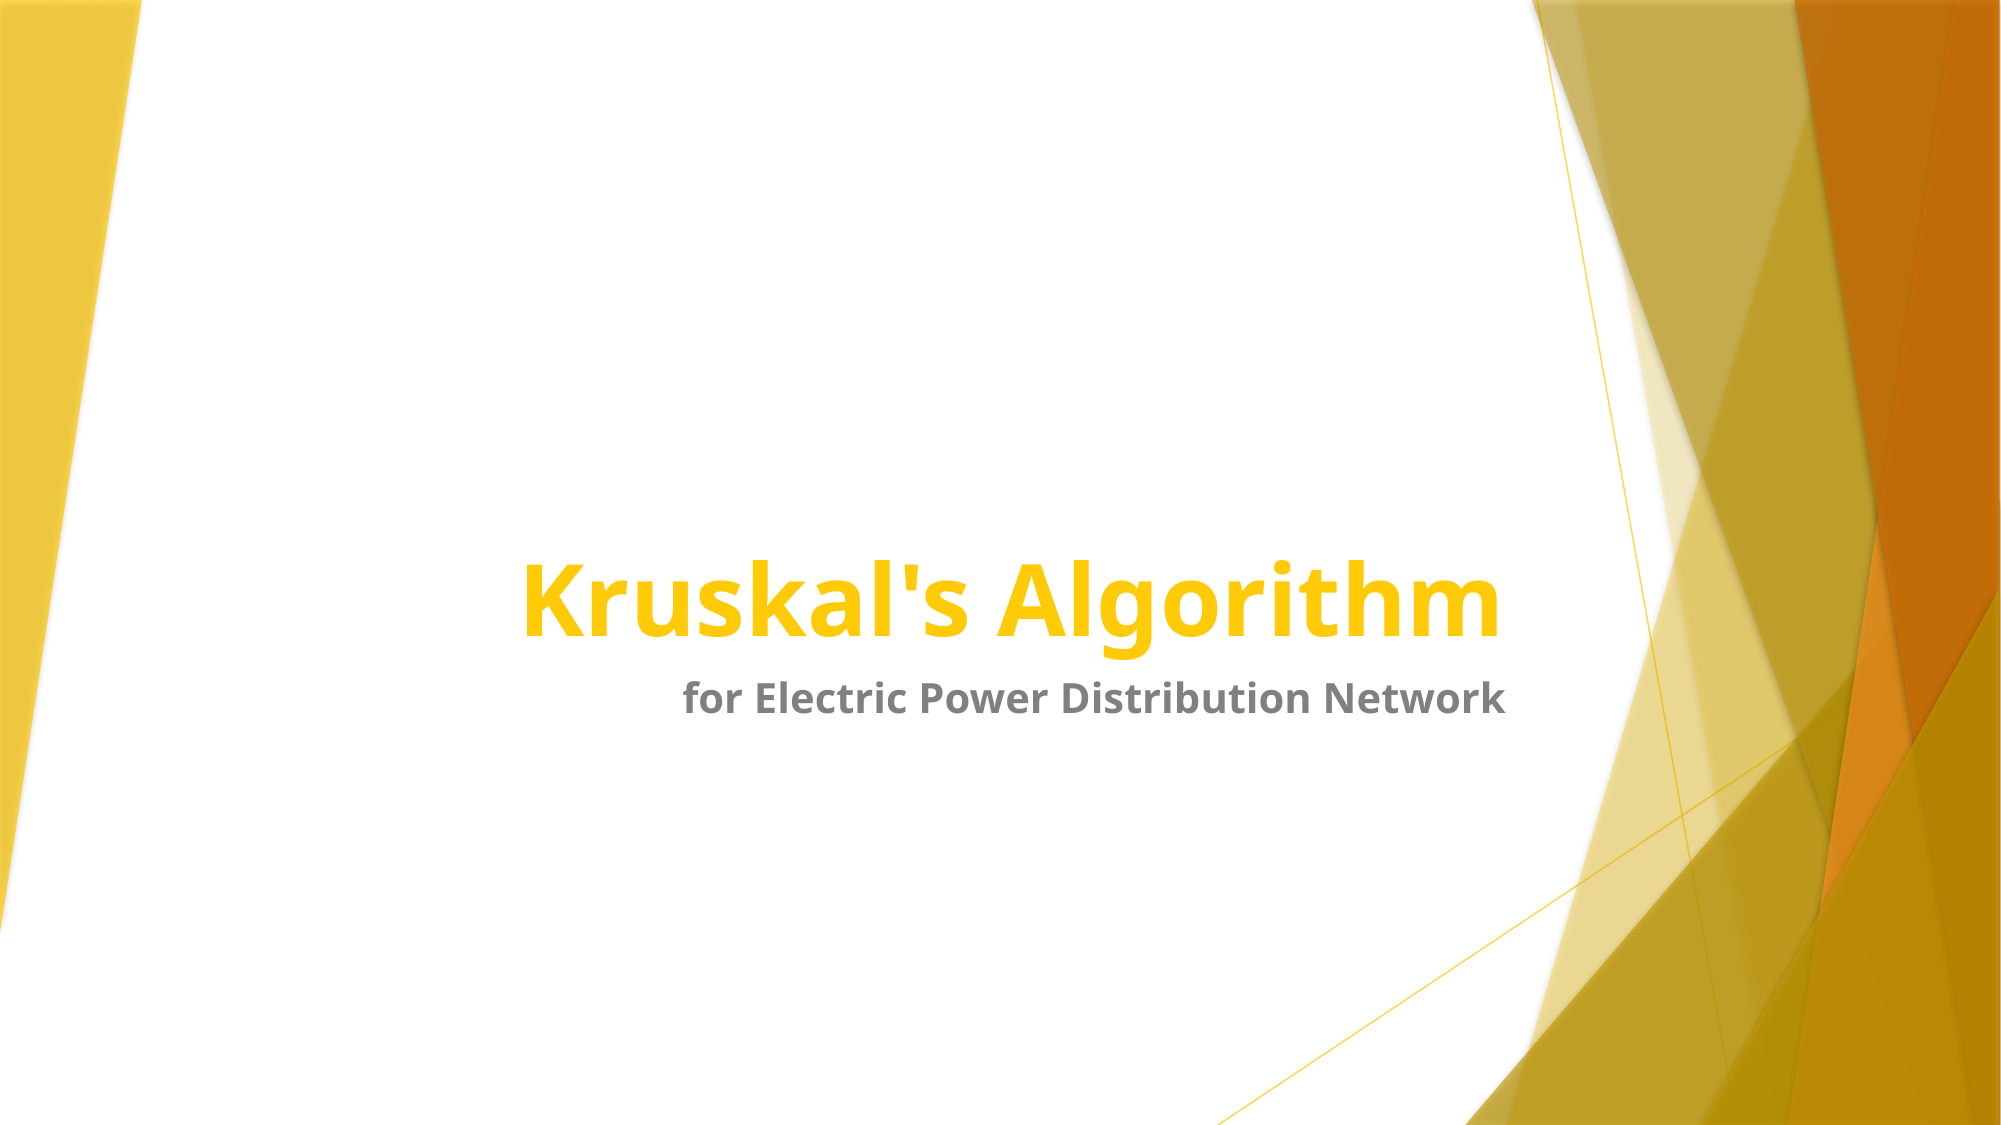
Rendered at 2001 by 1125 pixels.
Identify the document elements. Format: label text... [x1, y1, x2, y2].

title Kruskal's Algorithm [247, 394, 1522, 664]
subtitle for Electric Power Distribution Network [247, 664, 1522, 845]
